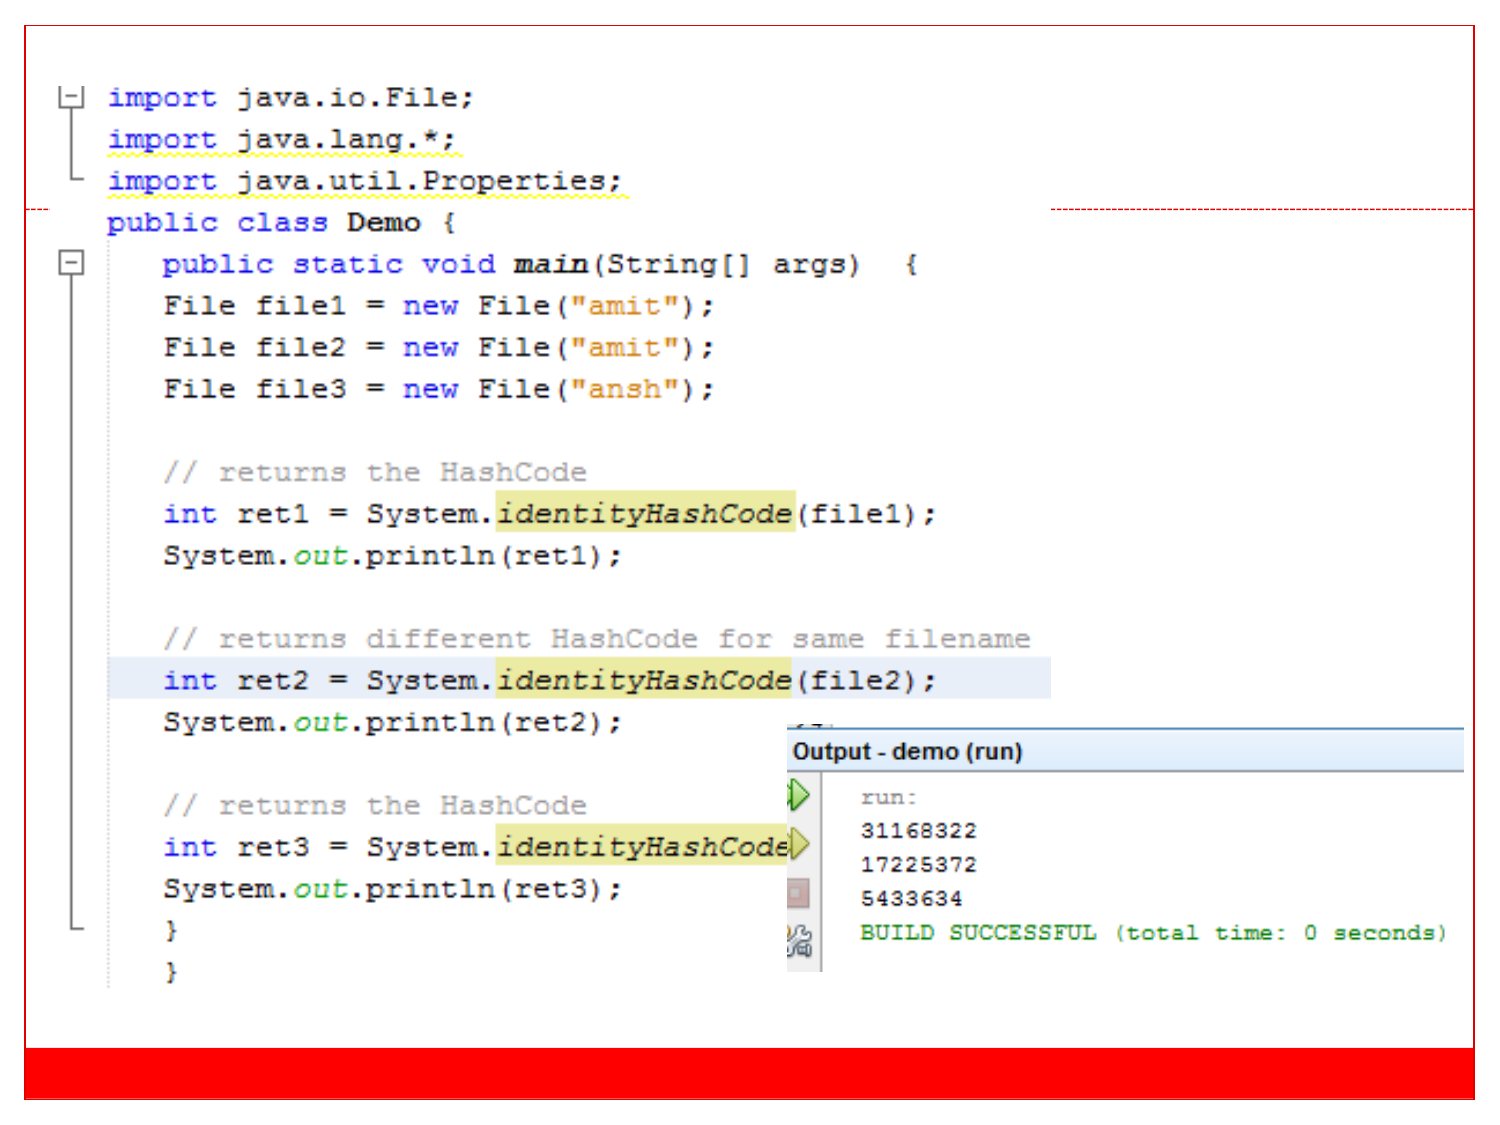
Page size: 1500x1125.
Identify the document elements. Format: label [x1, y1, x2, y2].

picture [49, 86, 1465, 1001]
